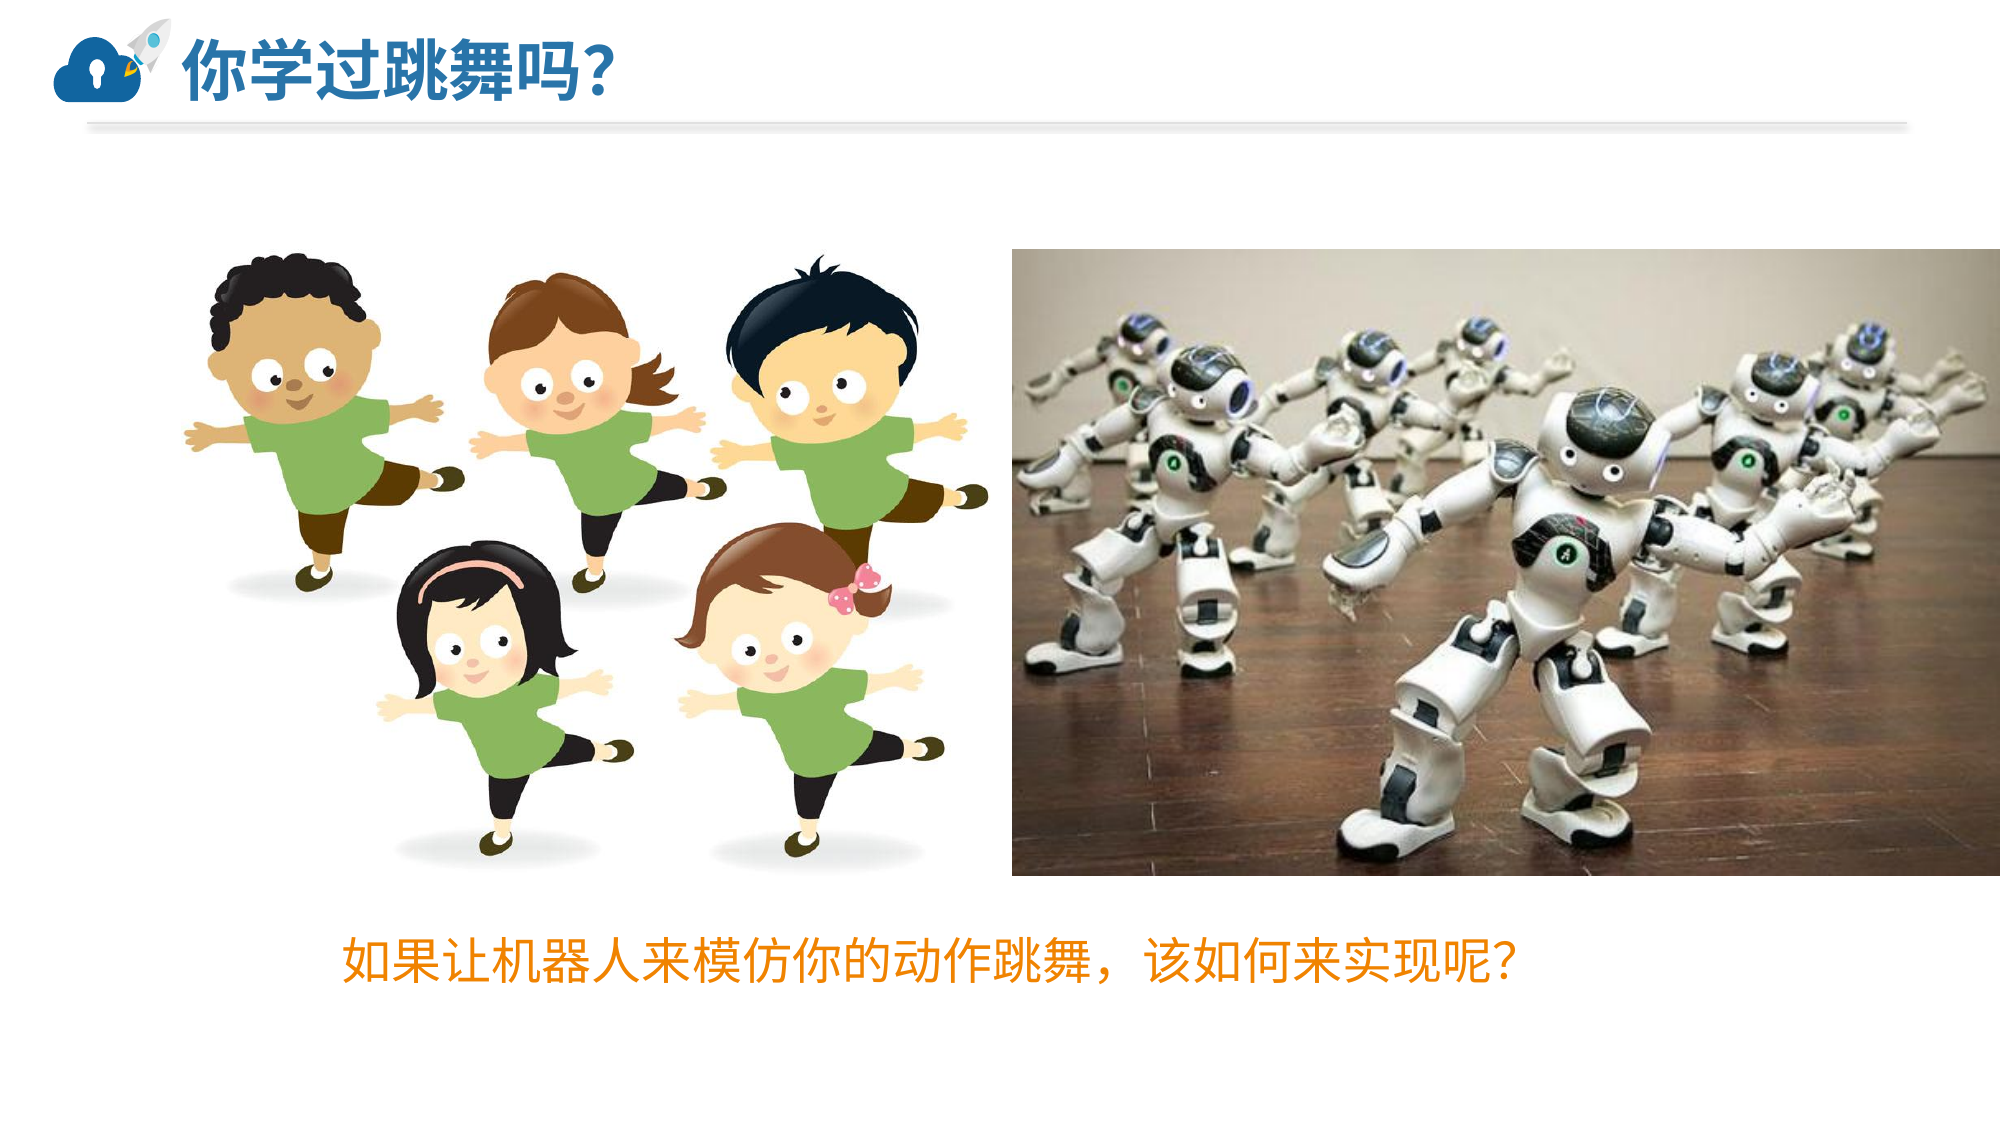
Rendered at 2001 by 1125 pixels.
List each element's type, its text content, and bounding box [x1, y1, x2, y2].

picture [181, 249, 996, 876]
picture [1011, 249, 2000, 876]
title 你学过跳舞吗？ [181, 29, 1516, 108]
text_box 如果让机器人来模仿你的动作跳舞，该如何来实现呢？ [327, 944, 1705, 998]
picture [113, 7, 182, 91]
